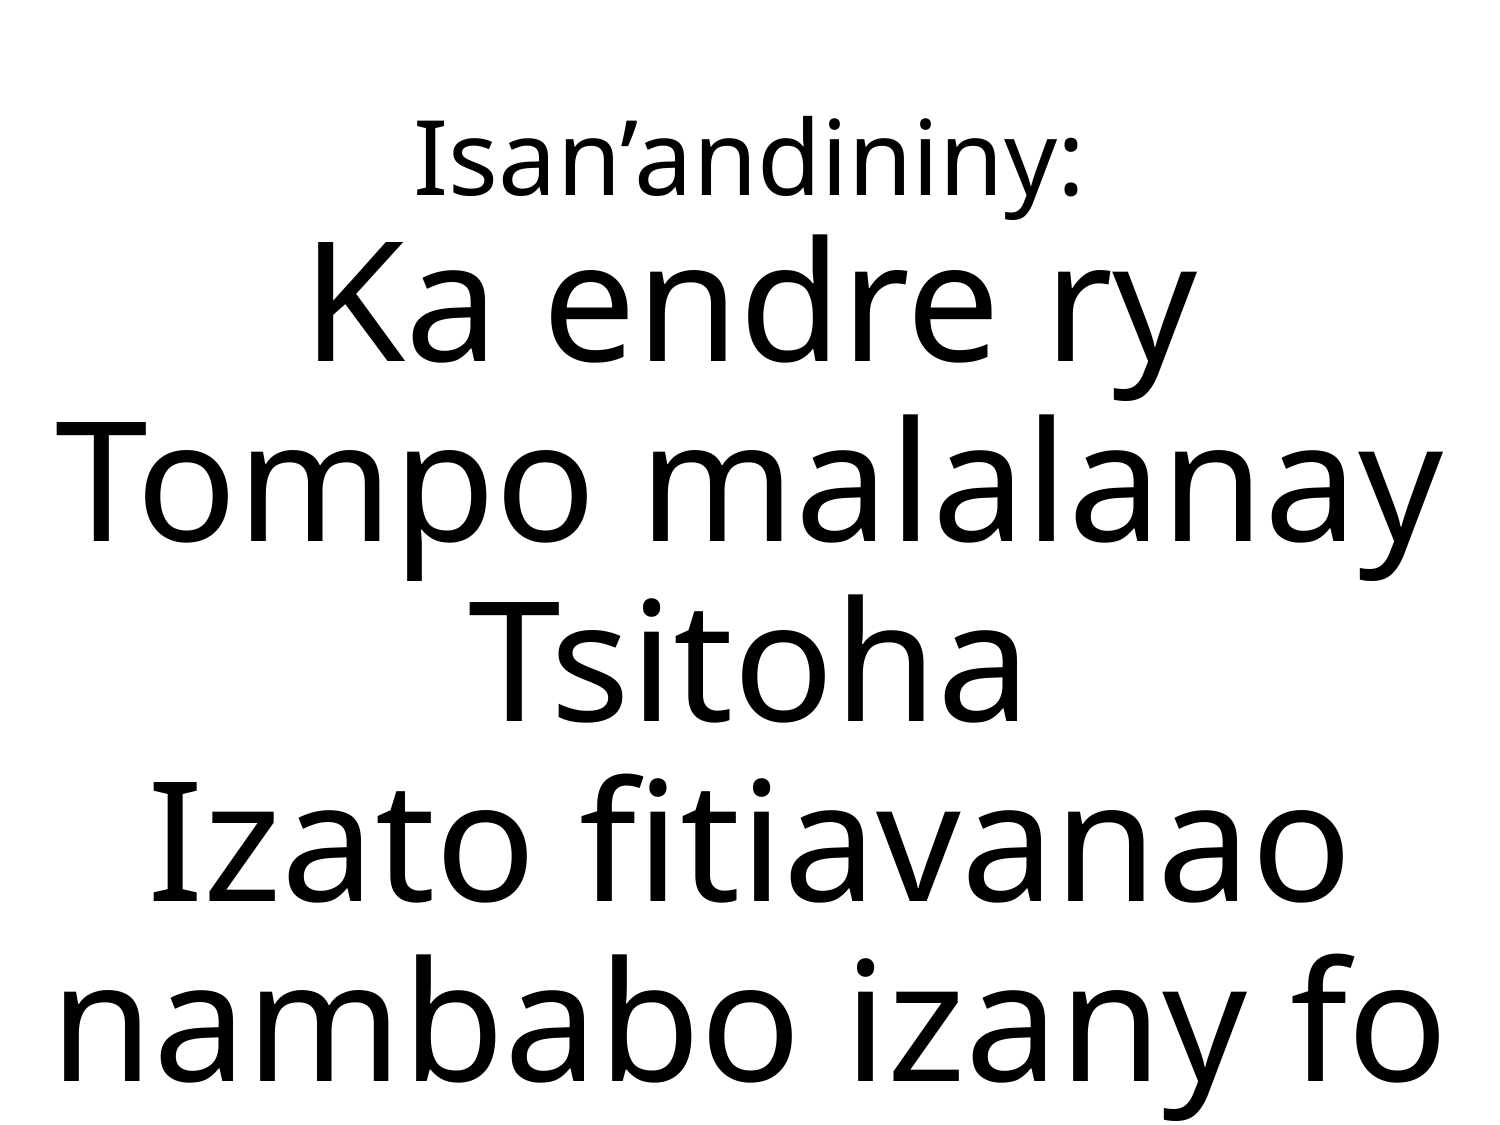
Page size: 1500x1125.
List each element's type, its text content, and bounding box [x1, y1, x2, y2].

title Isan’andininy: Ka endre ry Tompo malalanay Tsitoha Izato fitiavanao nambabo izany fo [0, 0, 1500, 1125]
